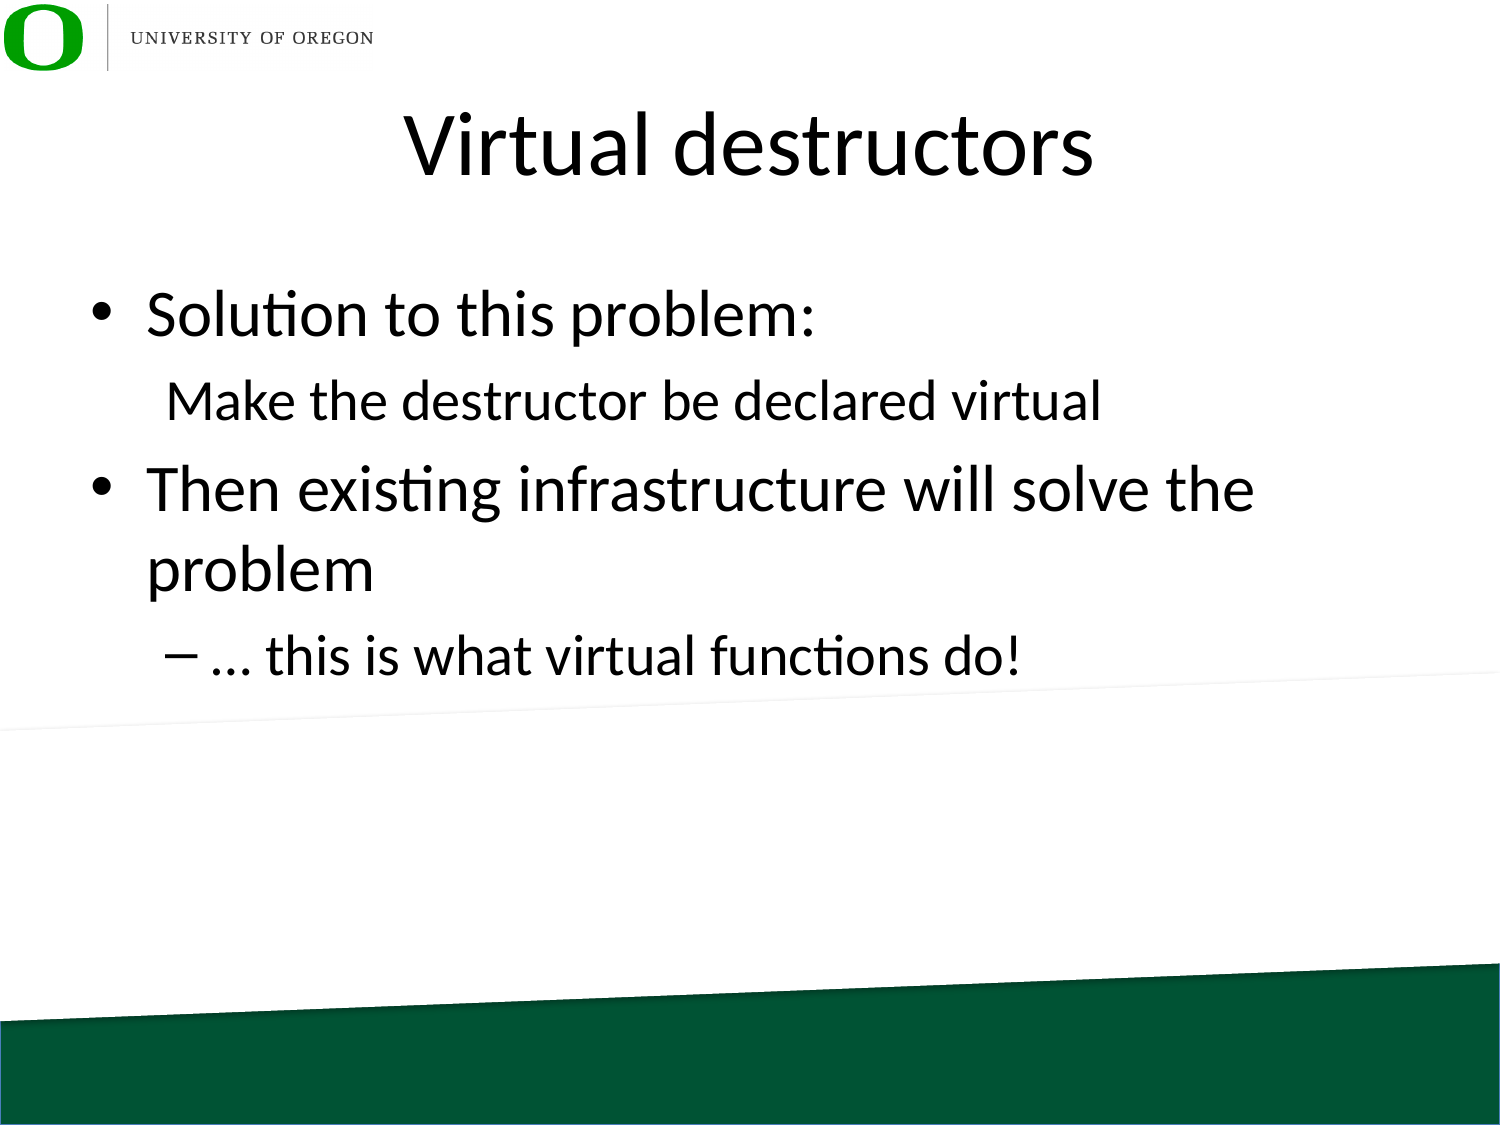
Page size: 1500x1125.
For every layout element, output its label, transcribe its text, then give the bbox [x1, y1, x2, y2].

title Virtual destructors [75, 45, 1425, 233]
list Solution to this problem: Make the destructor be declared virtual Then existing infrastructure will solve the problem … this is what virtual functions do! [75, 262, 1425, 1005]
picture [4, 4, 373, 71]
